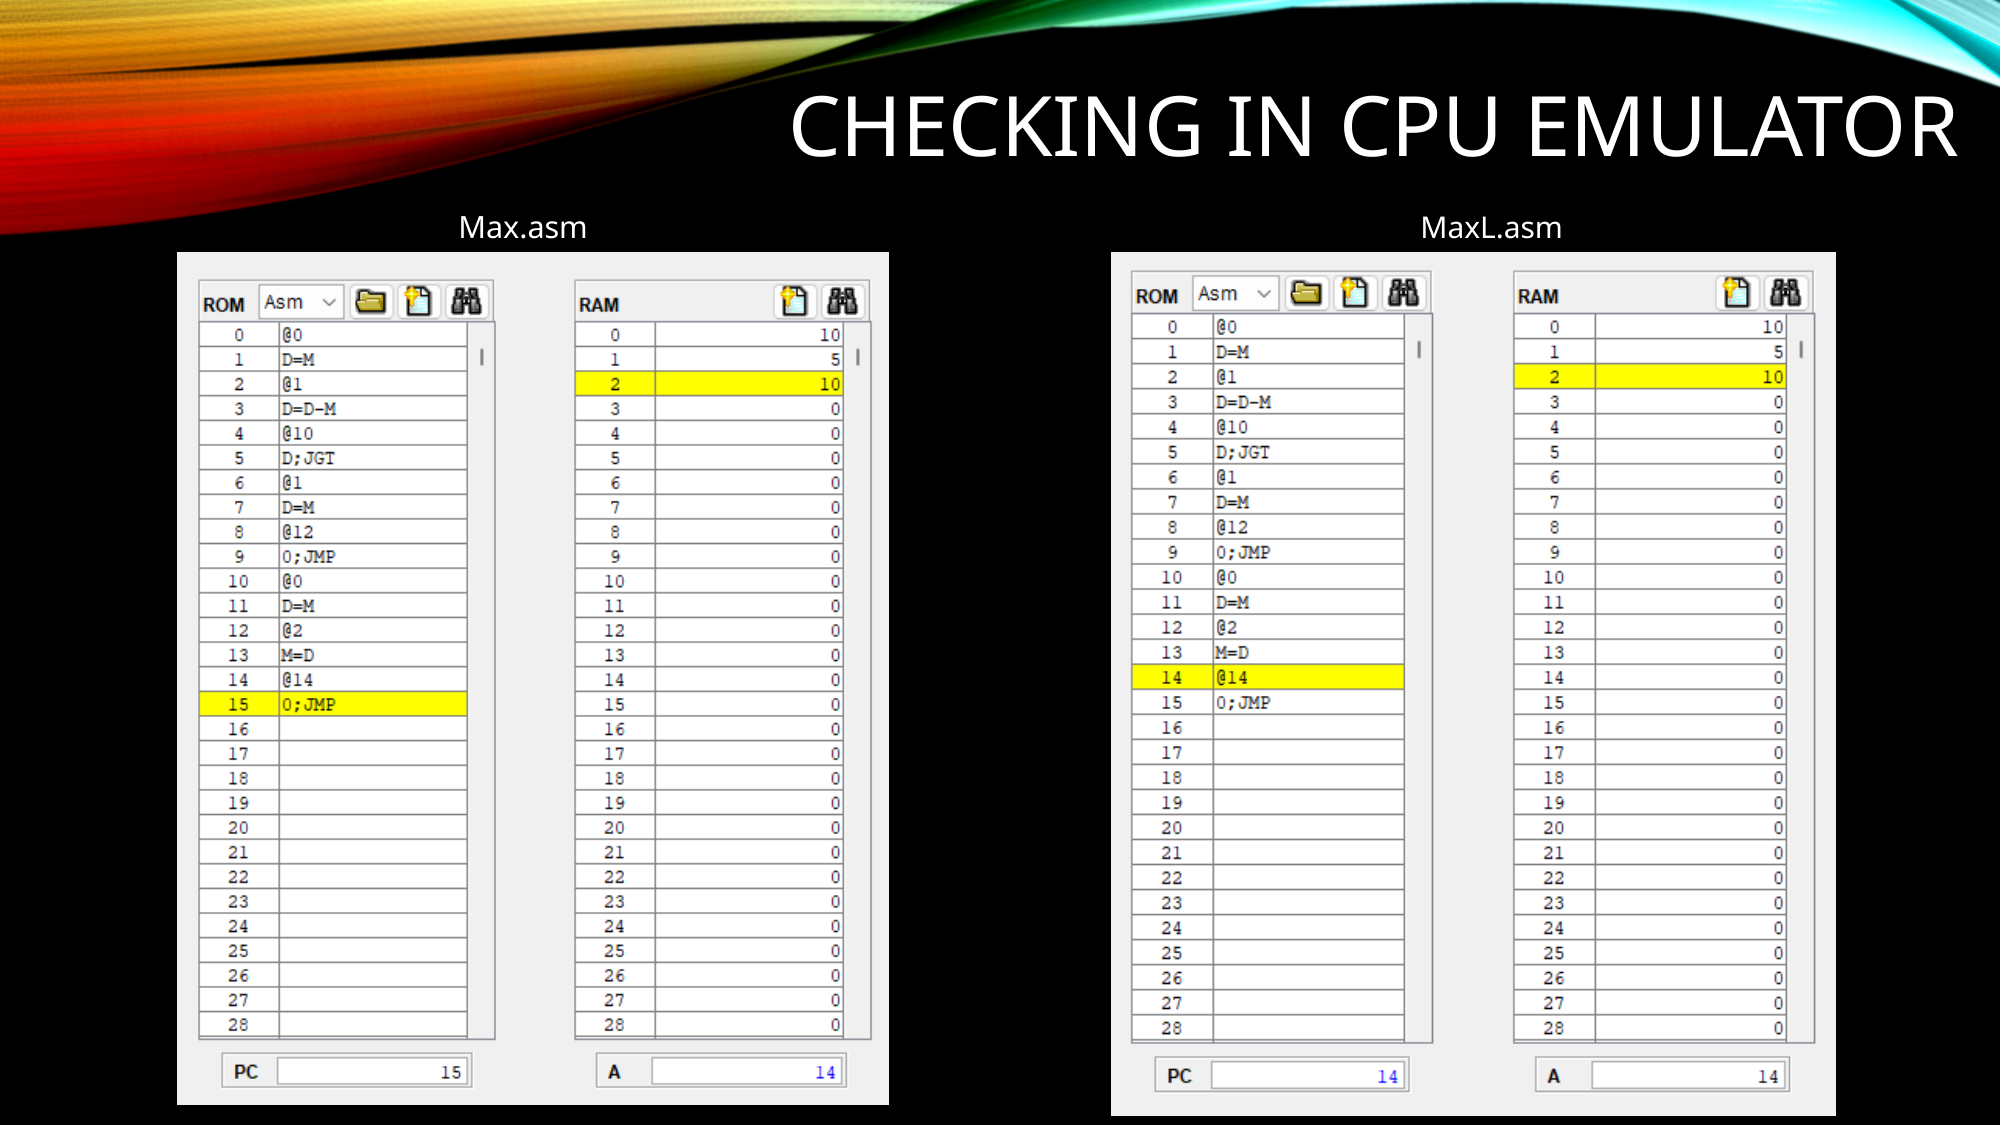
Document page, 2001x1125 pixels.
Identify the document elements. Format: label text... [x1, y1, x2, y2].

picture [1111, 252, 1836, 1116]
picture [0, 0, 2000, 237]
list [177, 252, 889, 1105]
text_box MaxL.asm [1405, 204, 1585, 252]
title Checking in CPU emulator [249, 20, 1975, 239]
text_box Max.asm [443, 204, 623, 252]
